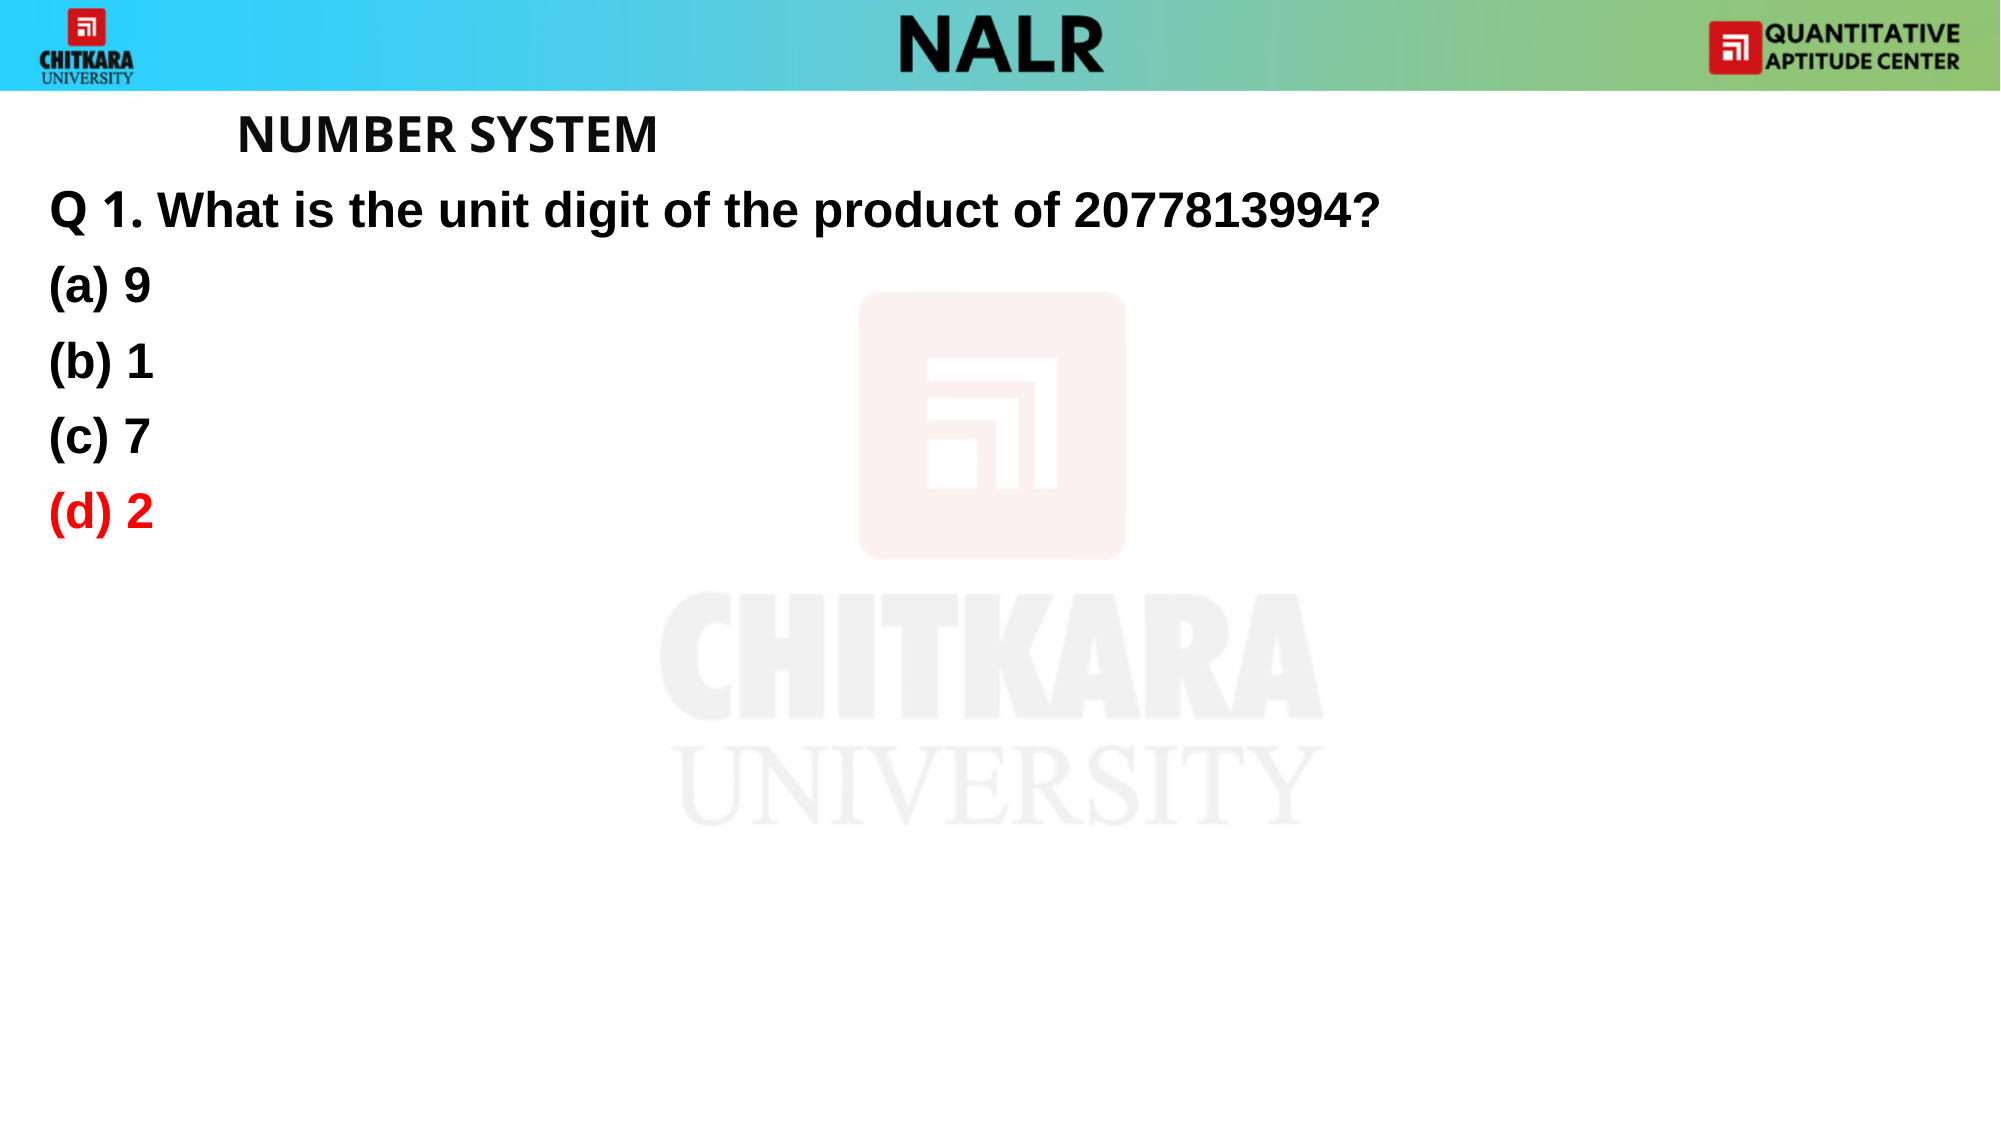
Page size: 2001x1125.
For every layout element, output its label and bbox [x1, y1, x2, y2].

title [41, 31, 1959, 142]
picture [0, 0, 2000, 1125]
